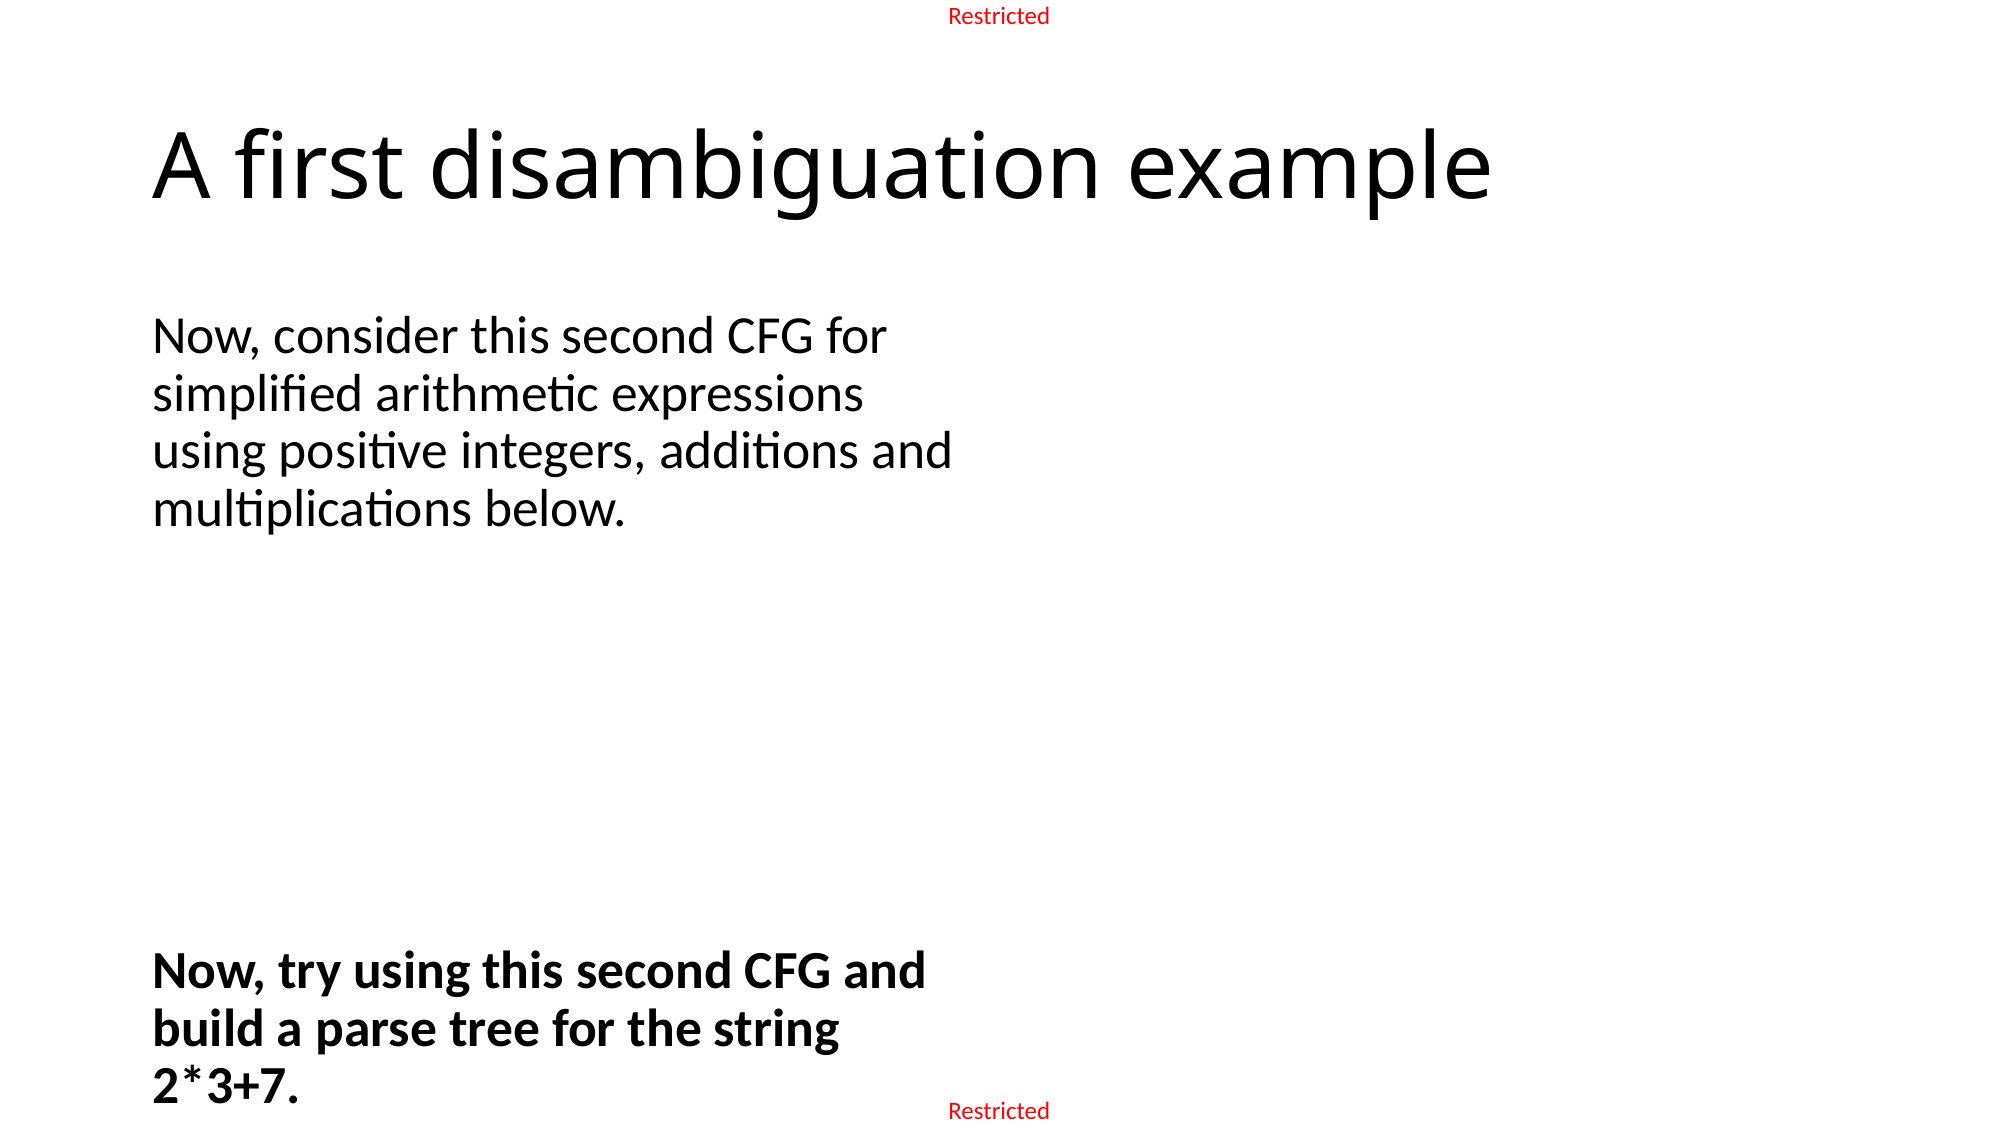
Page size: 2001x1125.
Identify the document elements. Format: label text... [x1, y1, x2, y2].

title A first disambiguation example [137, 59, 1863, 278]
